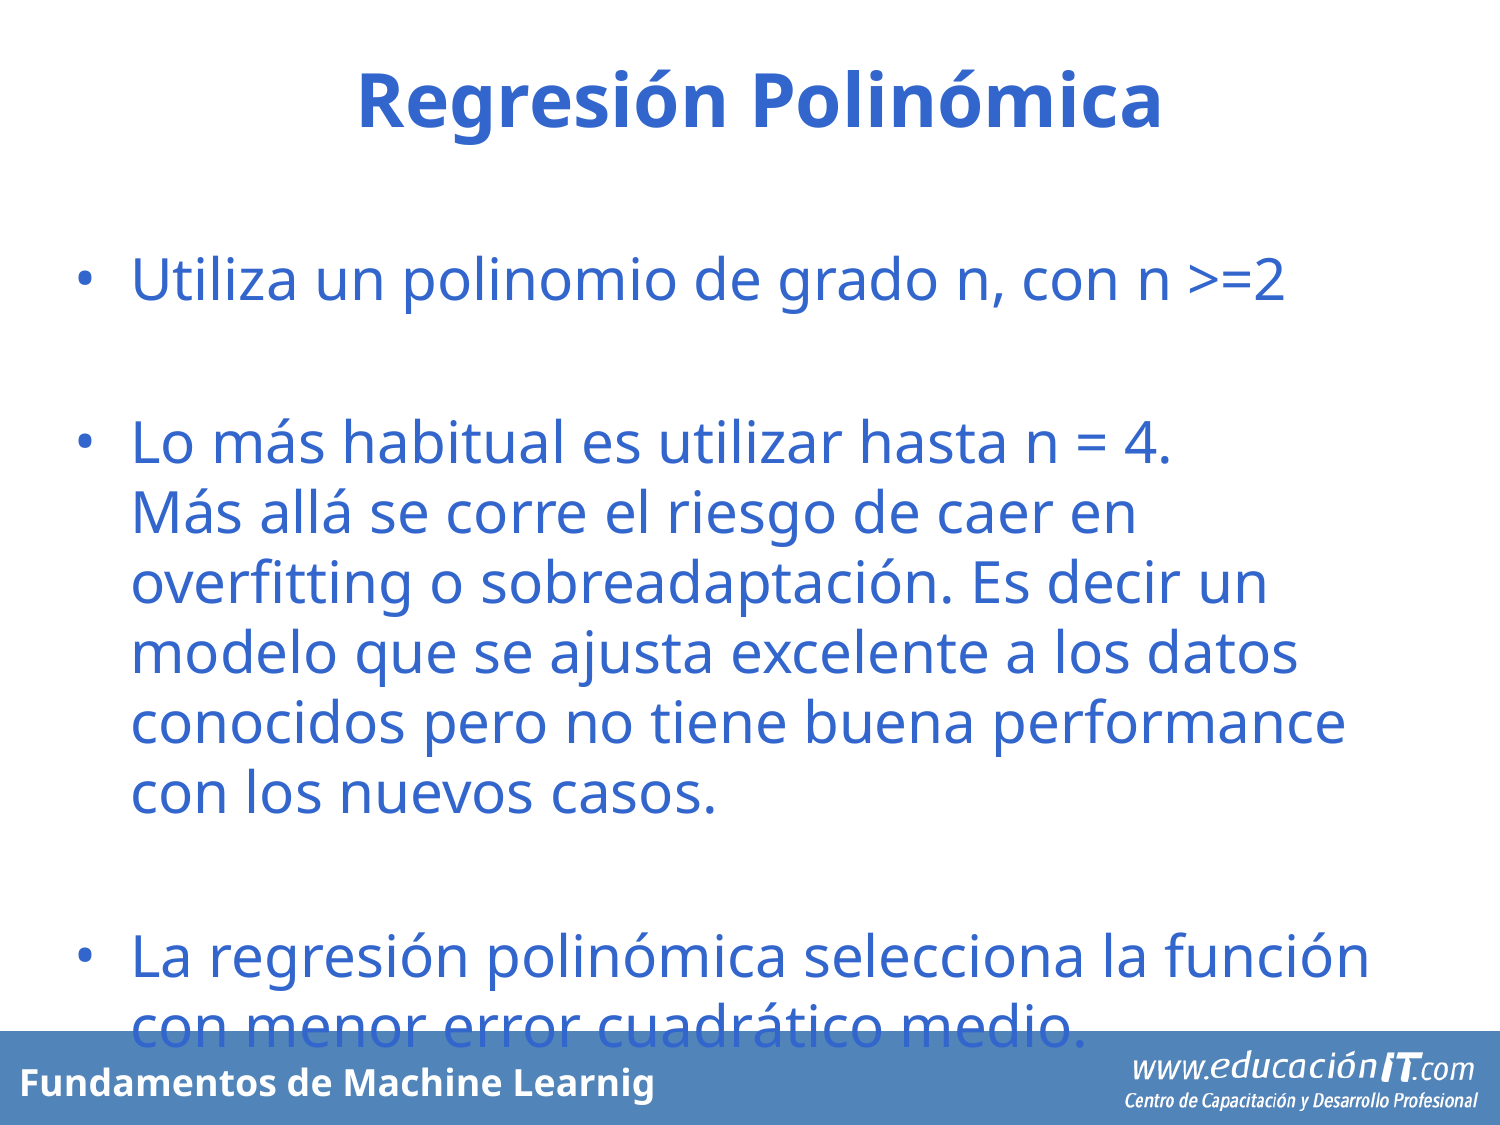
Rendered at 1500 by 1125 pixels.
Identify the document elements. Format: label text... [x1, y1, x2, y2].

picture [0, 1031, 1500, 1125]
title Regresión Polinómica [122, 44, 1398, 151]
list Utiliza un polinomio de grado n, con n >=2 Lo más habitual es utilizar hasta n = 4. Más allá se corre el riesgo de caer en overfitting o sobreadaptación. Es decir un modelo que se ajusta excelente a los datos conocidos pero no tiene buena performance con los nuevos casos. La regresión polinómica selecciona la función con menor error cuadrático medio. [59, 234, 1412, 1047]
